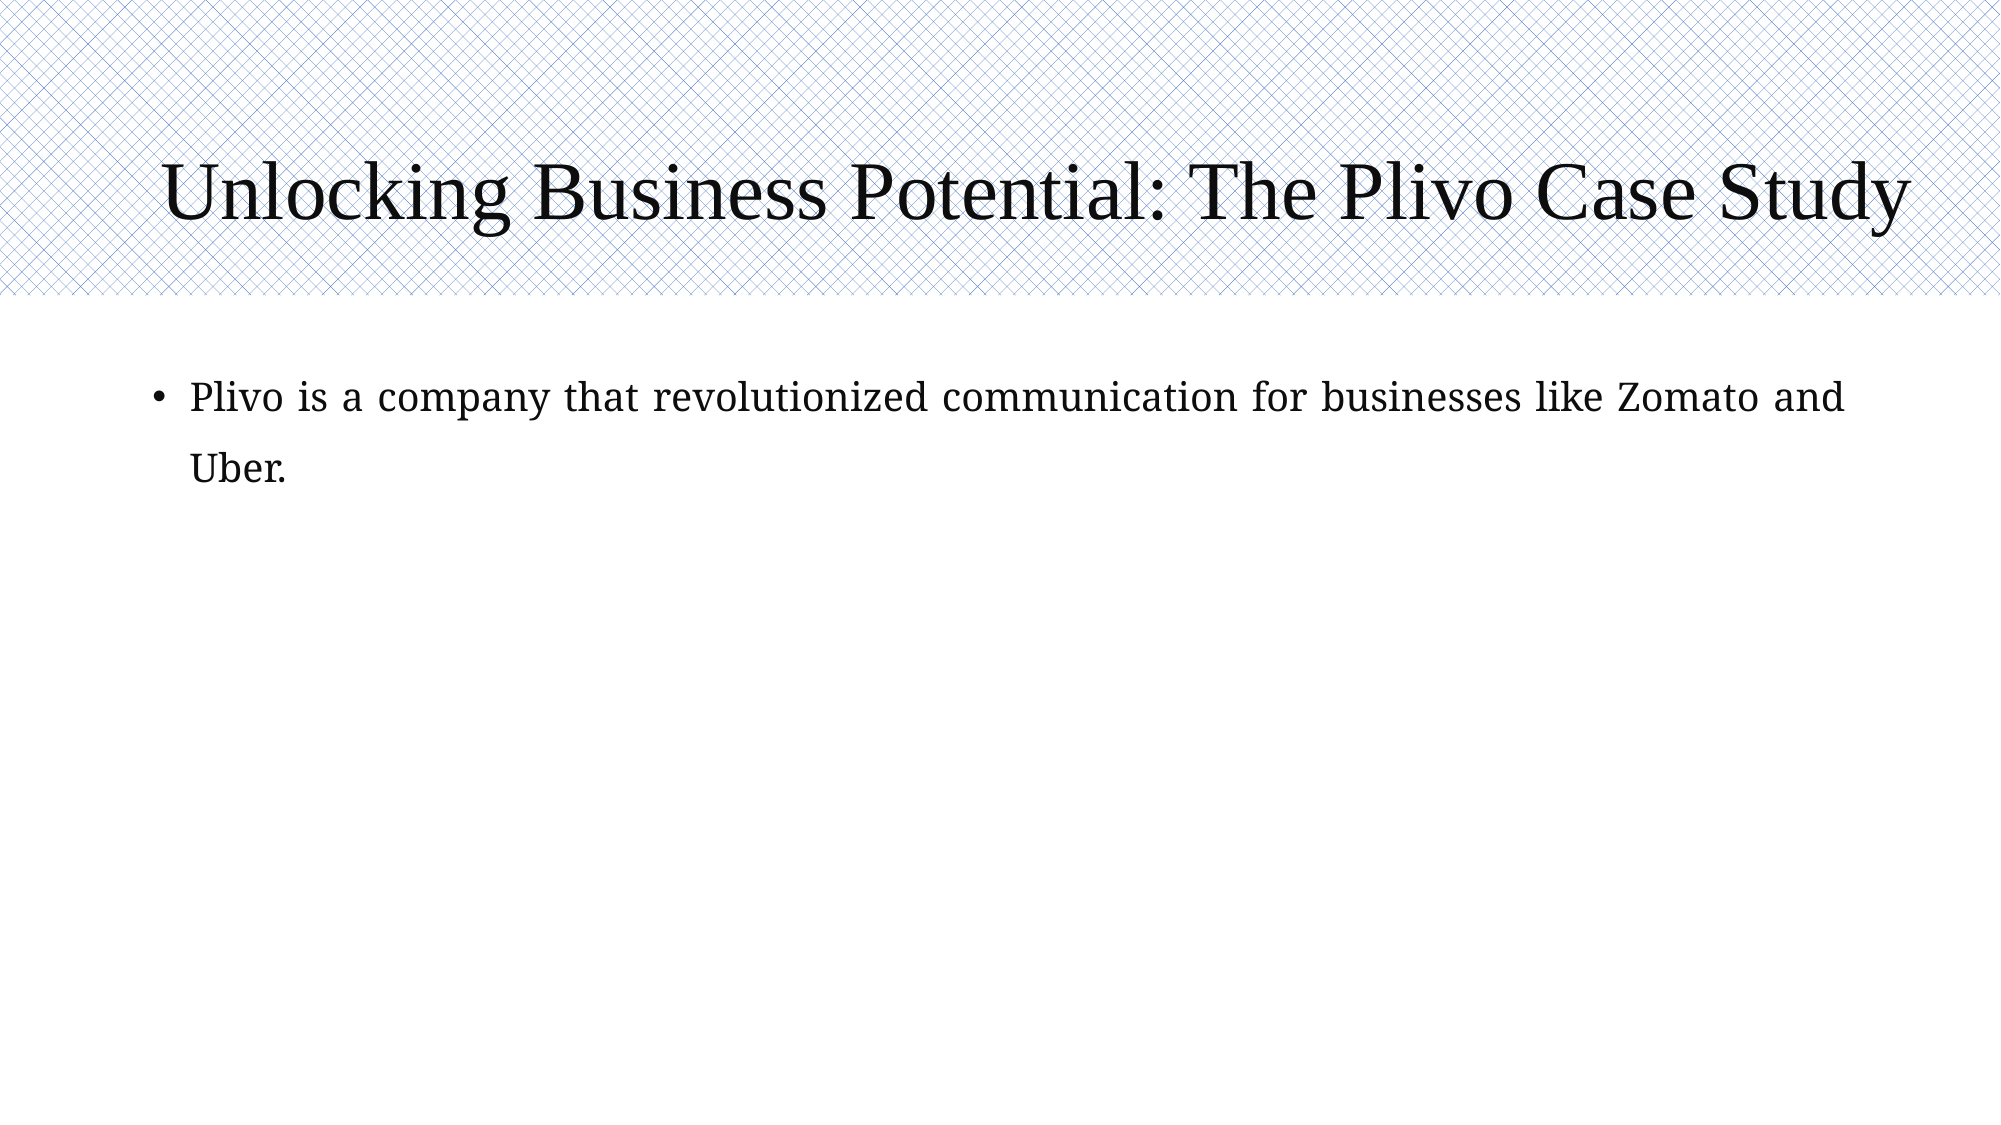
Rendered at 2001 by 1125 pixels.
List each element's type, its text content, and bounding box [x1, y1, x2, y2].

title Unlocking Business Potential: The Plivo Case Study [0, 0, 2000, 296]
list Plivo is a company that revolutionized communication for businesses like Zomato and Uber. [137, 340, 1863, 1093]
